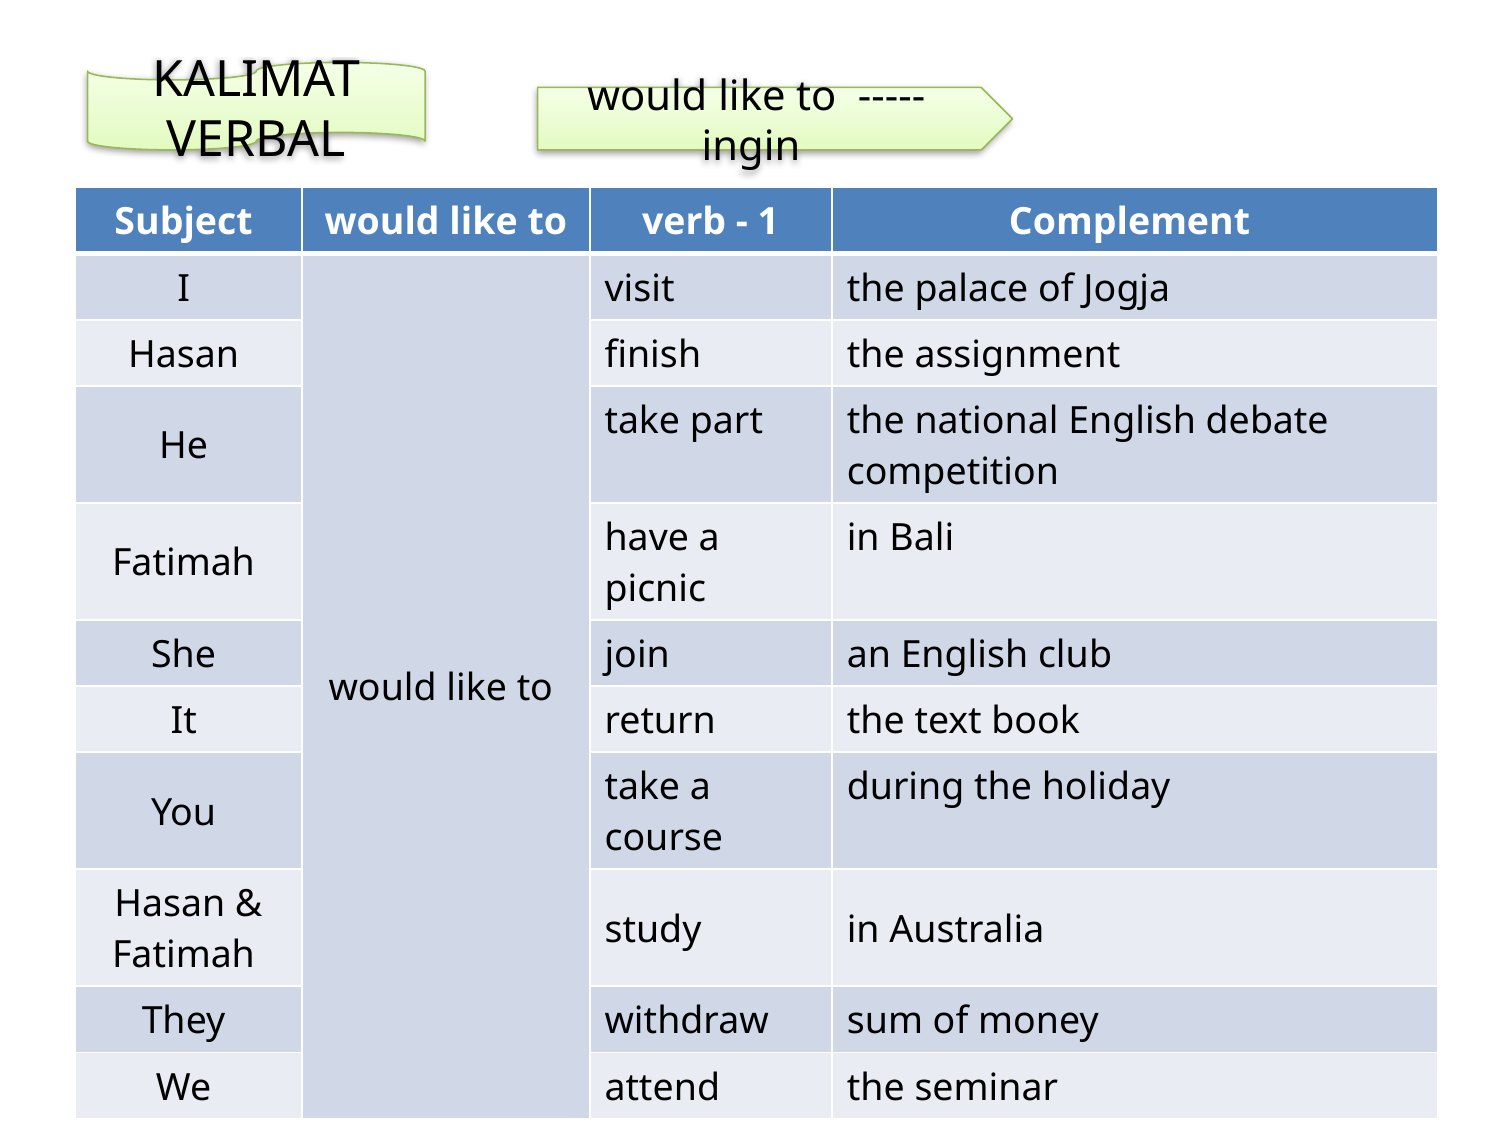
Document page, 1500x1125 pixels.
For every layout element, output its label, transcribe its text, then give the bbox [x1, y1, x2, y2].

table_cell finish [591, 321, 831, 385]
table_cell would like to [303, 256, 589, 1118]
table_cell He [76, 387, 301, 502]
table_cell sum of money [833, 987, 1437, 1052]
table_cell have a picnic [591, 504, 831, 619]
table_cell visit [591, 256, 831, 319]
table_cell Hasan [76, 321, 301, 385]
table_cell join [591, 621, 831, 685]
table_cell the text book [833, 687, 1437, 751]
table_cell in Australia [833, 870, 1437, 985]
table_cell Fatimah [76, 504, 301, 619]
text_box would like to ----- ingin [536, 86, 1014, 151]
table_header Complement [833, 188, 1437, 251]
table_cell Hasan & Fatimah [76, 870, 301, 985]
table_cell study [591, 870, 831, 985]
table_cell the seminar [833, 1053, 1437, 1118]
table_cell It [76, 687, 301, 751]
table_cell the assignment [833, 321, 1437, 385]
table_header would like to [303, 188, 589, 251]
table_cell the national English debate competition [833, 387, 1437, 502]
table_cell They [76, 987, 301, 1052]
table_cell in Bali [833, 504, 1437, 619]
table_cell take a course [591, 753, 831, 868]
table_header Subject [76, 188, 301, 251]
table_cell the palace of Jogja [833, 256, 1437, 319]
table_cell attend [591, 1053, 831, 1118]
table_cell You [76, 753, 301, 868]
table_cell an English club [833, 621, 1437, 685]
table_header verb - 1 [591, 188, 831, 251]
table_cell I [76, 256, 301, 319]
table_cell withdraw [591, 987, 831, 1052]
table_cell during the holiday [833, 753, 1437, 868]
text_box KALIMAT VERBAL [86, 61, 426, 151]
table_cell We [76, 1053, 301, 1118]
table_cell return [591, 687, 831, 751]
table_cell take part [591, 387, 831, 502]
table_cell She [76, 621, 301, 685]
